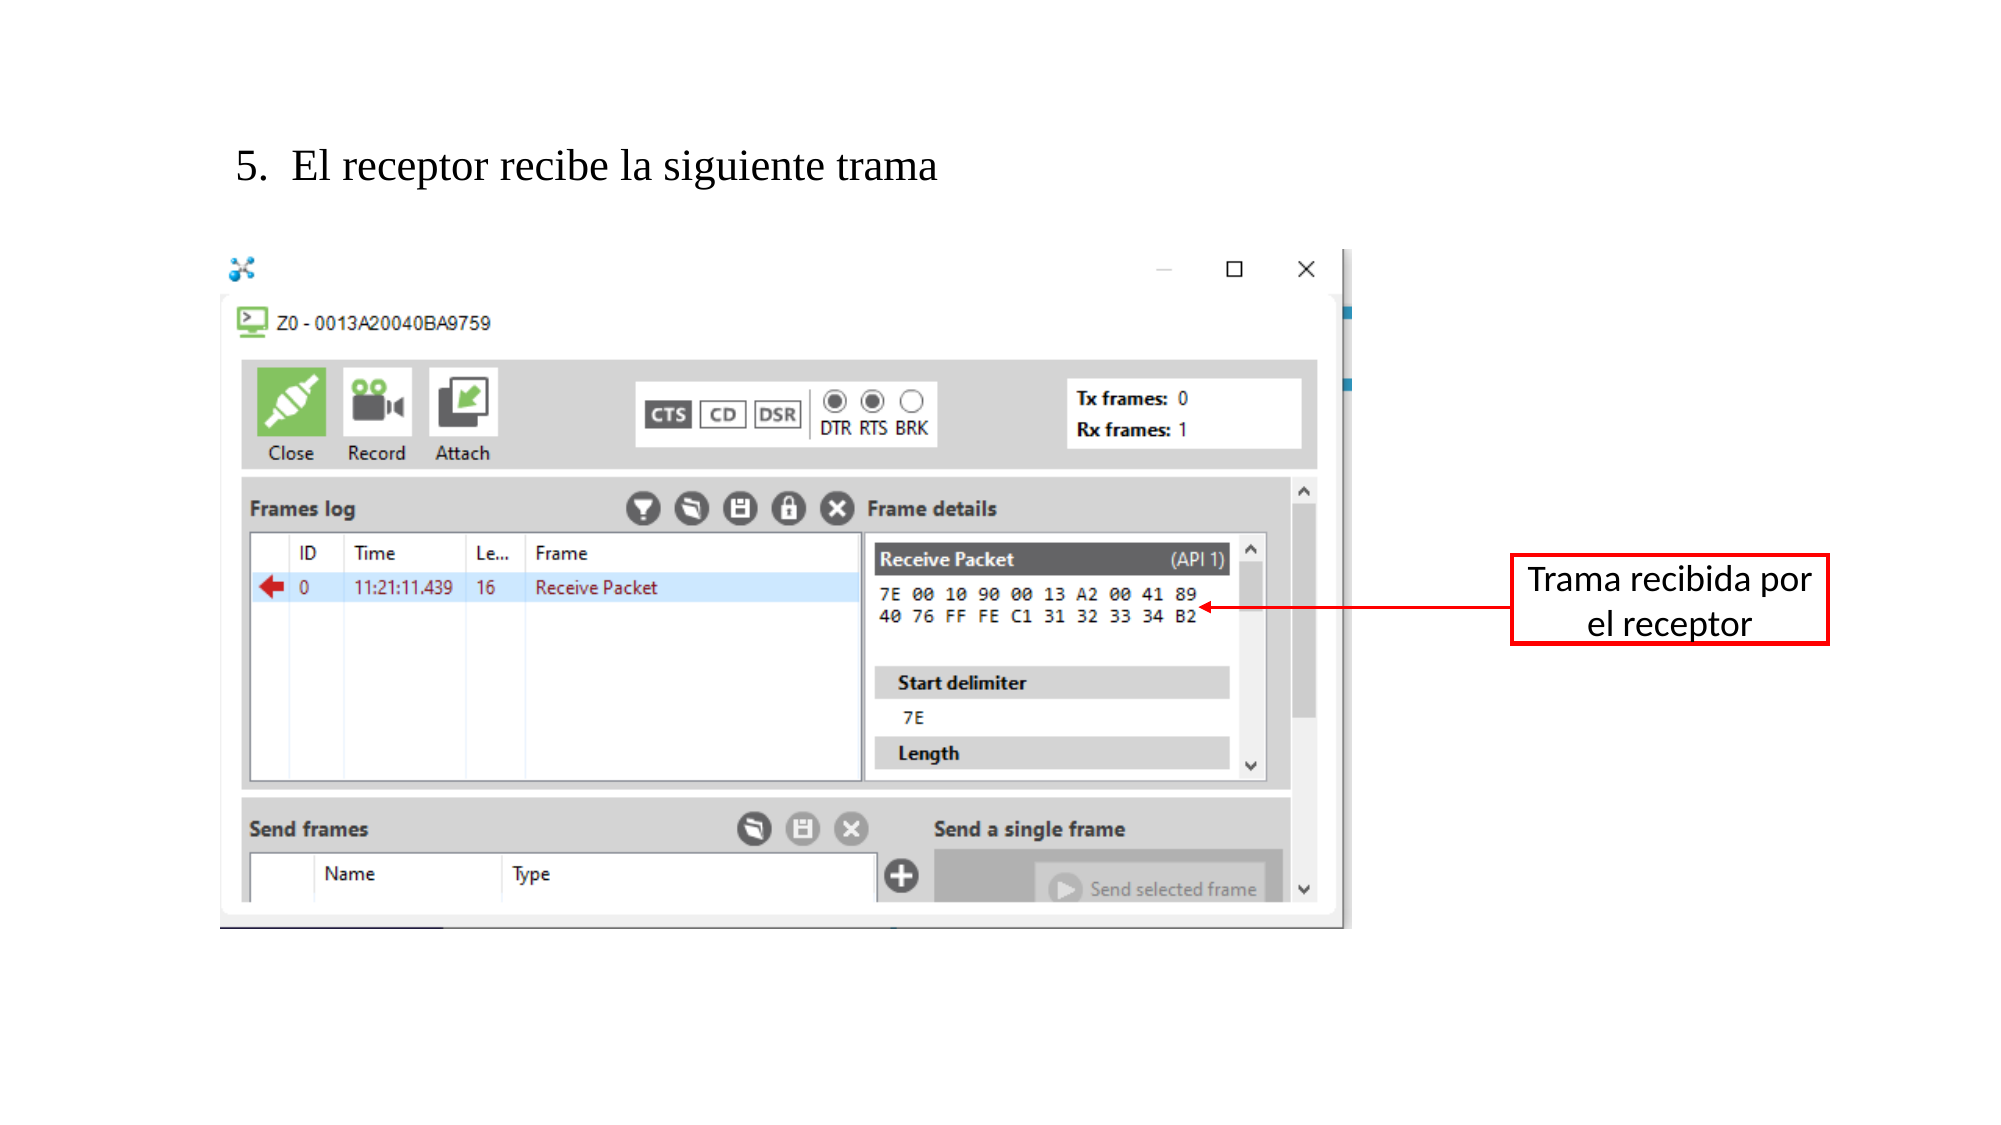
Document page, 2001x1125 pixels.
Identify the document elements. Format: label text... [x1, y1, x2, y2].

title 5. El receptor recibe la siguiente trama [220, 127, 963, 249]
text_box Trama recibida por el receptor [1511, 554, 1829, 645]
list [220, 249, 1352, 929]
